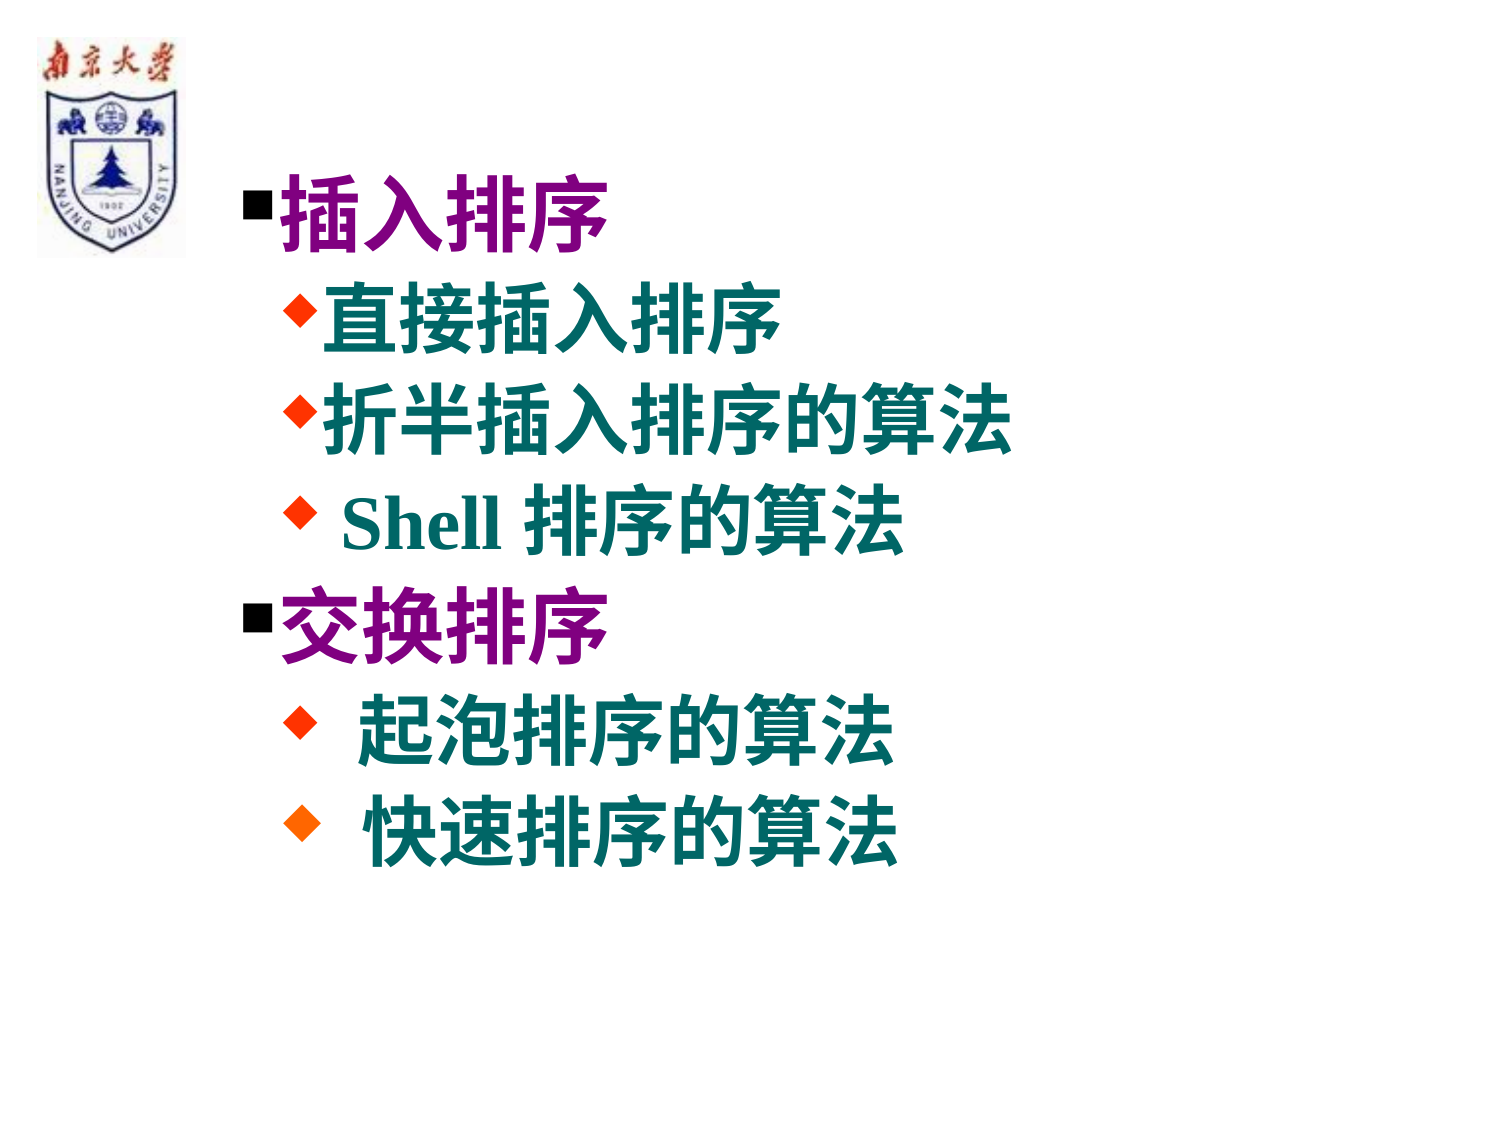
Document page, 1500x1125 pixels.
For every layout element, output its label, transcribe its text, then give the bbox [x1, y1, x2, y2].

picture [37, 37, 186, 258]
text_box 插入排序 直接插入排序 折半插入排序的算法 Shell排序的算法 交换排序 起泡排序的算法 快速排序的算法 [224, 149, 1500, 884]
